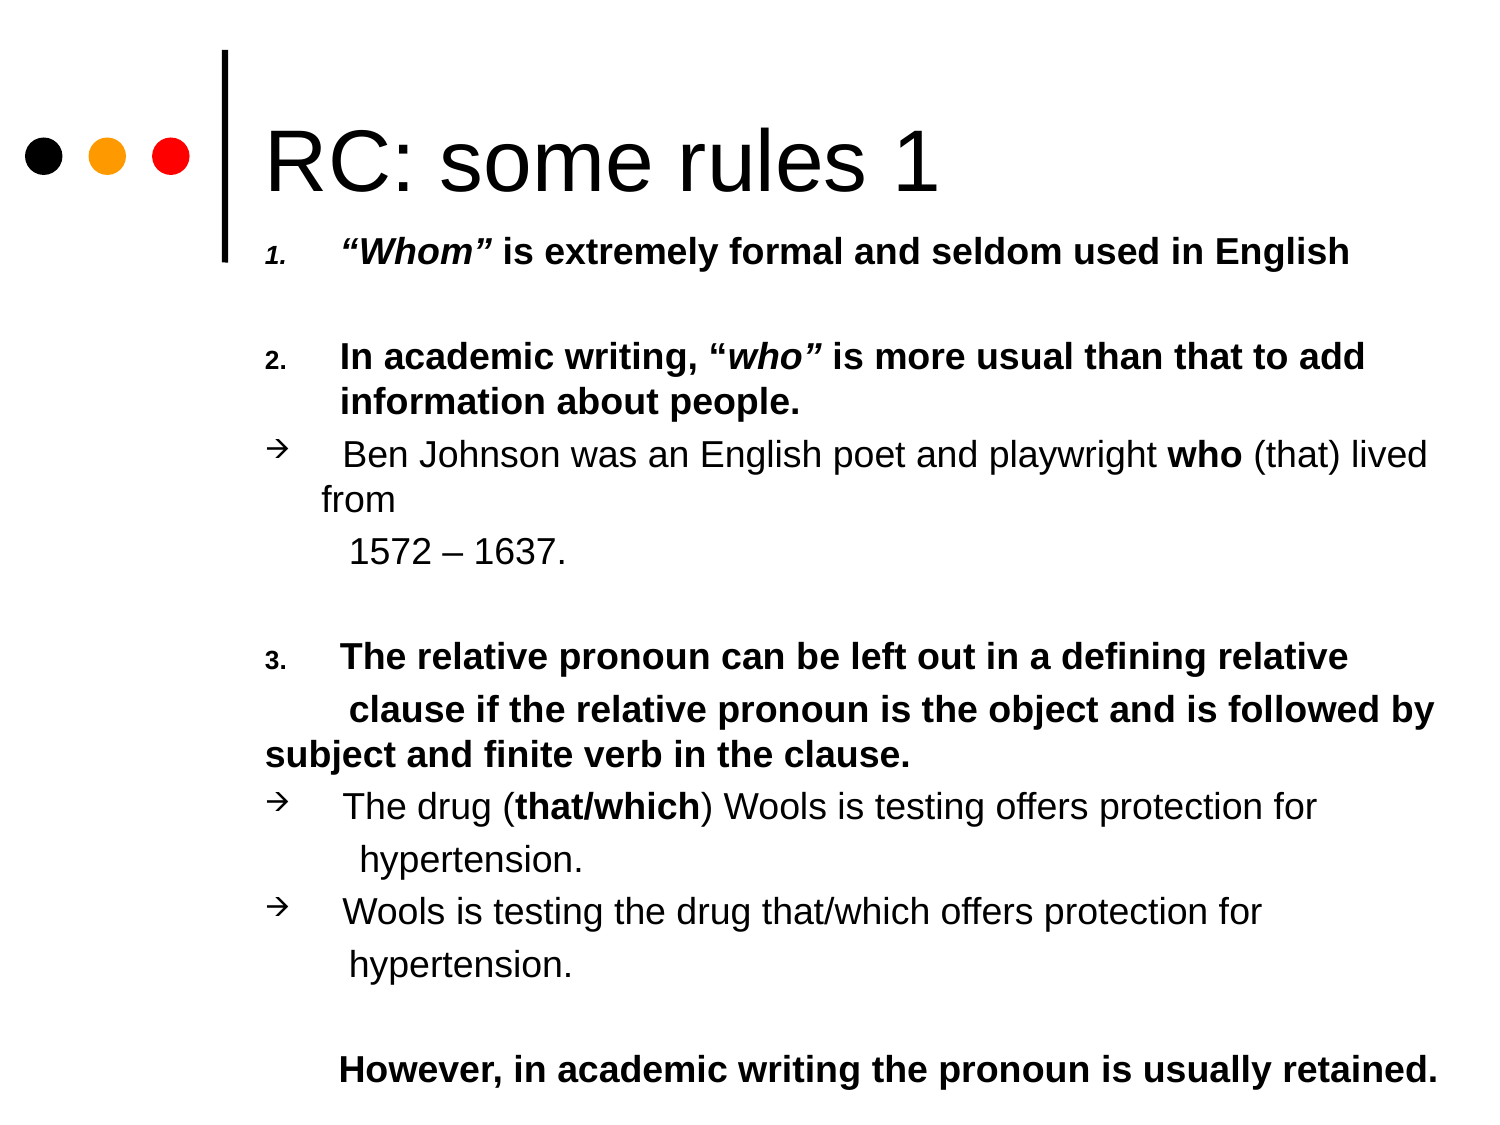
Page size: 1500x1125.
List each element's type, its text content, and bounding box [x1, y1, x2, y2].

slide_number [249, 1025, 463, 1100]
title RC: some rules 1 [249, 31, 1400, 219]
list “Whom” is extremely formal and seldom used in English In academic writing, “who” is more usual than that to add information about people. Ben Johnson was an English poet and playwright who (that) lived from 1572 – 1637. The relative pronoun can be left out in a defining relative clause if the relative pronoun is the object and is followed by subject and finite verb in the clause. The drug (that/which) Wools is testing offers protection for hypertension. Wools is testing the drug that/which offers protection for hypertension. However, in academic writing the pronoun is usually retained. [249, 219, 1500, 1125]
